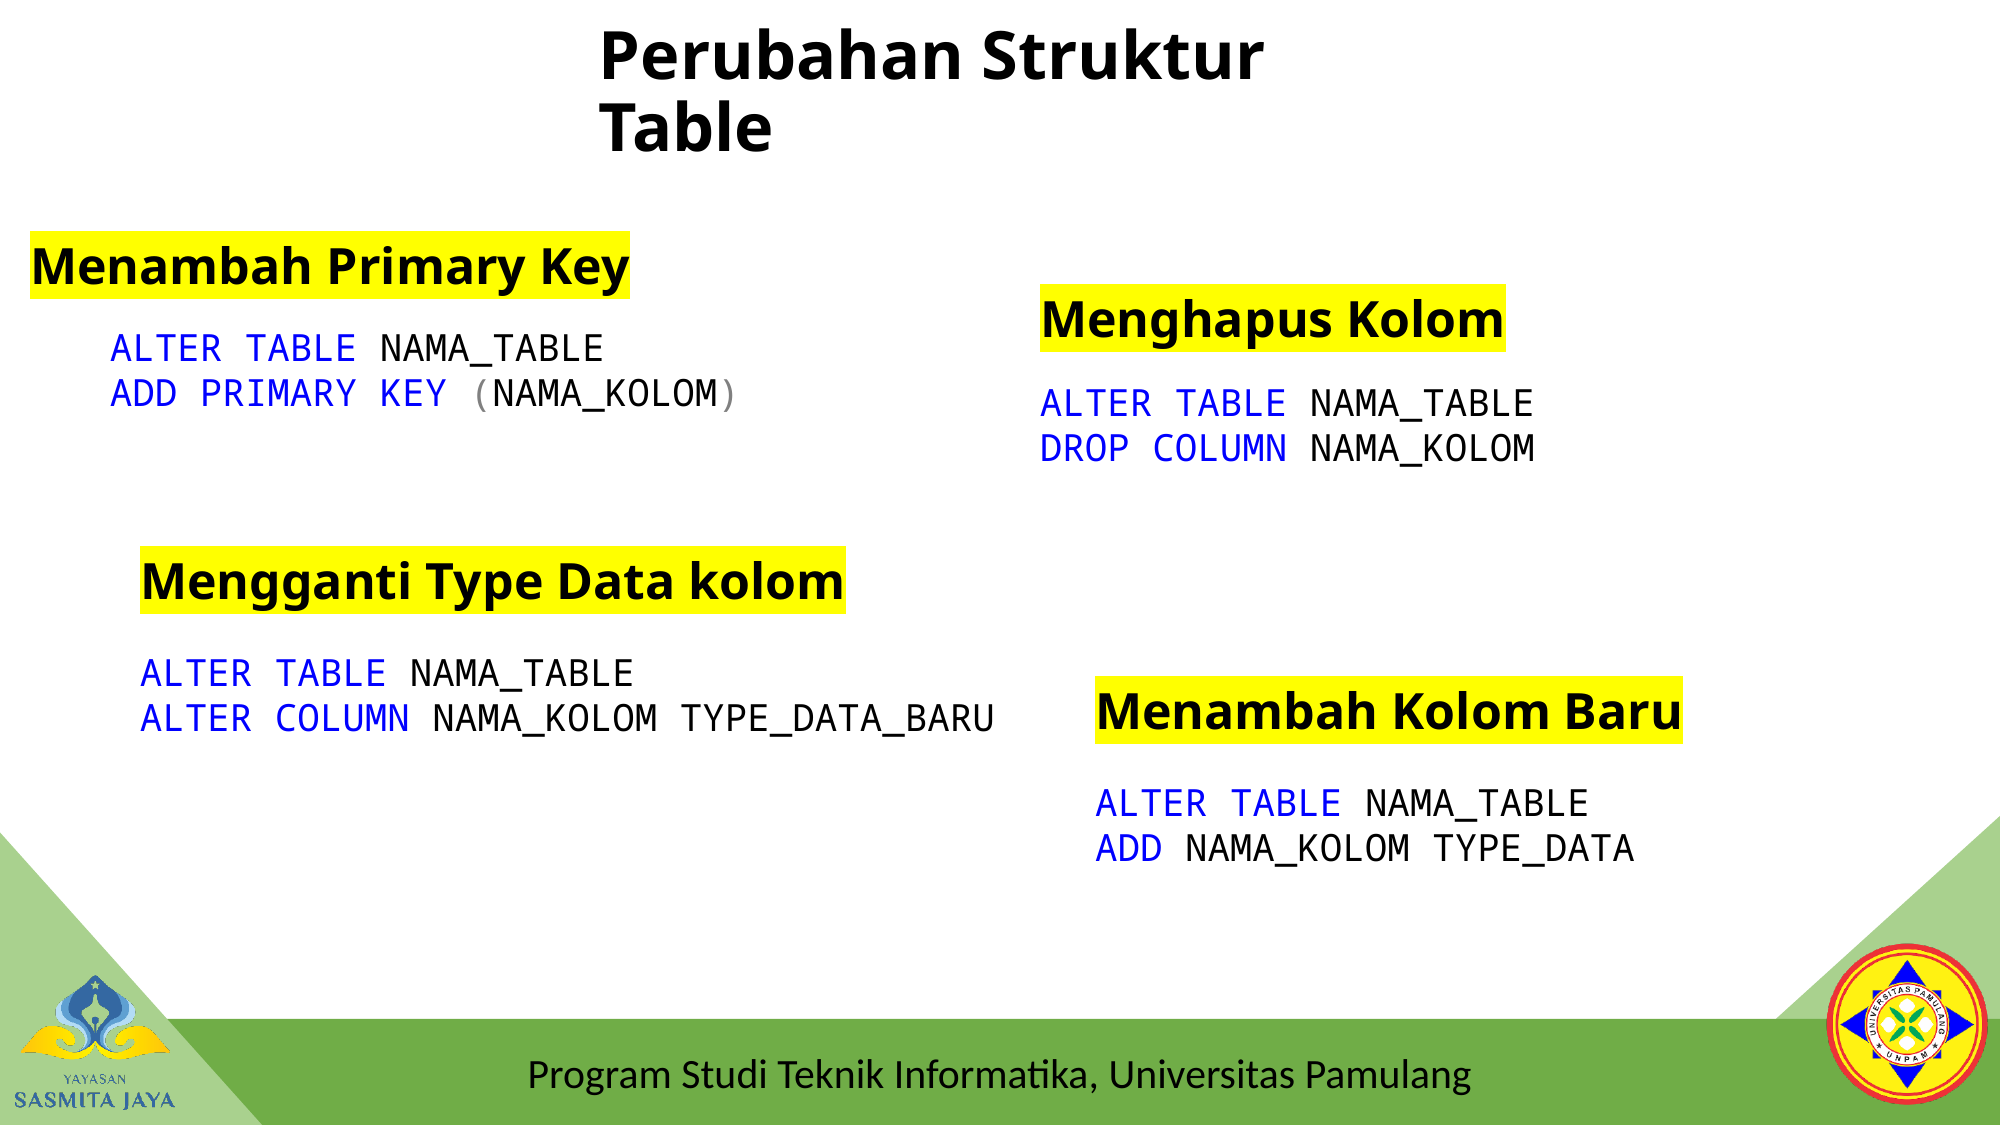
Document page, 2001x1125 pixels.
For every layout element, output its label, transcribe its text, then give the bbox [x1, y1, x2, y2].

text_box Menambah Primary Key [15, 194, 794, 342]
text_box Menghapus Kolom [1025, 247, 1804, 395]
picture [1820, 939, 1992, 1106]
text_box ALTER TABLE NAMA_TABLE ALTER COLUMN NAMA_KOLOM TYPE_DATA_BARU [124, 641, 1080, 747]
title Perubahan Struktur Table [583, 20, 1363, 168]
text_box ALTER TABLE NAMA_TABLE DROP COLUMN NAMA_KOLOM [1024, 371, 2000, 477]
text_box Menambah Kolom Baru [1080, 639, 1859, 787]
text_box ALTER TABLE NAMA_TABLE ADD NAMA_KOLOM TYPE_DATA [1080, 771, 2000, 877]
text_box Mengganti Type Data kolom [125, 509, 904, 657]
picture [0, 962, 211, 1125]
text_box ALTER TABLE NAMA_TABLE ADD PRIMARY KEY (NAMA_KOLOM) [95, 316, 1025, 422]
